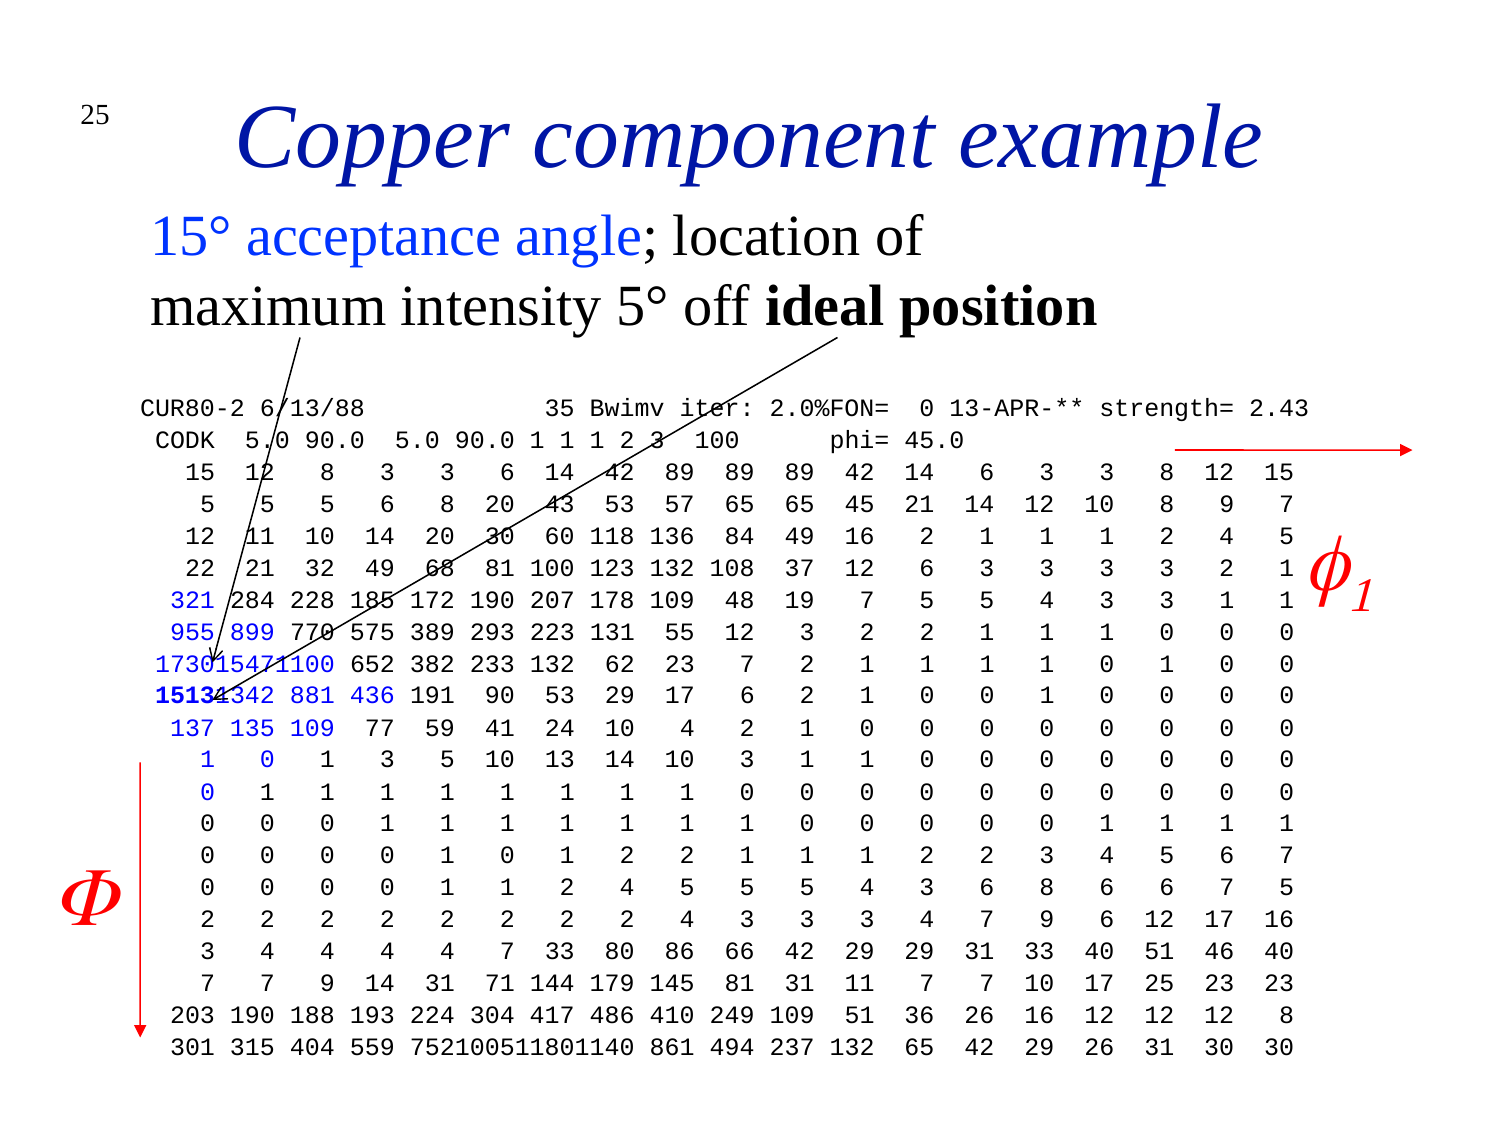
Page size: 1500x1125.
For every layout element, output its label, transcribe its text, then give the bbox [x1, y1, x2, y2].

slide_number 25 [37, 87, 112, 163]
text_box f1 [1289, 499, 1387, 629]
text_box [1174, 443, 1413, 457]
list CUR80-2 6/13/88 35 Bwimv iter: 2.0%FON= 0 13-APR-** strength= 2.43 CODK 5.0 90.0 5.0 90.0 1 1 1 2 3 100 phi= 45.0 15 12 8 3 3 6 14 42 89 89 89 42 14 6 3 3 8 12 15 5 5 5 6 8 20 43 53 57 65 65 45 21 14 12 10 8 9 7 12 11 10 14 20 30 60 118 136 84 49 16 2 1 1 1 2 4 5 22 21 32 49 68 81 100 123 132 108 37 12 6 3 3 3 3 2 1 321 284 228 185 172 190 207 178 109 48 19 7 5 5 4 3 3 1 1 955 899 770 575 389 293 223 131 55 12 3 2 2 1 1 1 0 0 0 173015471100 652 382 233 132 62 23 7 2 1 1 1 1 0 1 0 0 15131342 881 436 191 90 53 29 17 6 2 1 0 0 1 0 0 0 0 137 135 109 77 59 41 24 10 4 2 1 0 0 0 0 0 0 0 0 1 0 1 3 5 10 13 14 10 3 1 1 0 0 0 0 0 0 0 0 1 1 1 1 1 1 1 1 0 0 0 0 0 0 0 0 0 0 0 0 0 1 1 1 1 1 1 1 0 0 0 0 0 1 1 1 1 0 0 0 0 1 0 1 2 2 1 1 1 2 2 3 4 5 6 7 0 0 0 0 1 1 2 4 5 5 5 4 3 6 8 6 6 7 5 2 2 2 2 2 2 2 2 4 3 3 3 4 7 9 6 12 17 16 3 4 4 4 4 7 33 80 86 66 42 29 29 31 33 40 51 46 40 7 7 9 14 31 71 144 179 145 81 31 11 7 7 10 17 25 23 23 203 190 188 193 224 304 417 486 410 249 109 51 36 26 16 12 12 12 8 301 315 404 559 752100511801140 861 494 237 132 65 42 29 26 31 30 30 [124, 387, 1401, 1063]
text_box 15° acceptance angle; location of maximum intensity 5° off ideal position [135, 189, 1114, 345]
text_box [133, 762, 147, 1038]
text_box F [37, 834, 131, 950]
title Copper component example [112, 37, 1388, 226]
text_box [212, 337, 838, 700]
